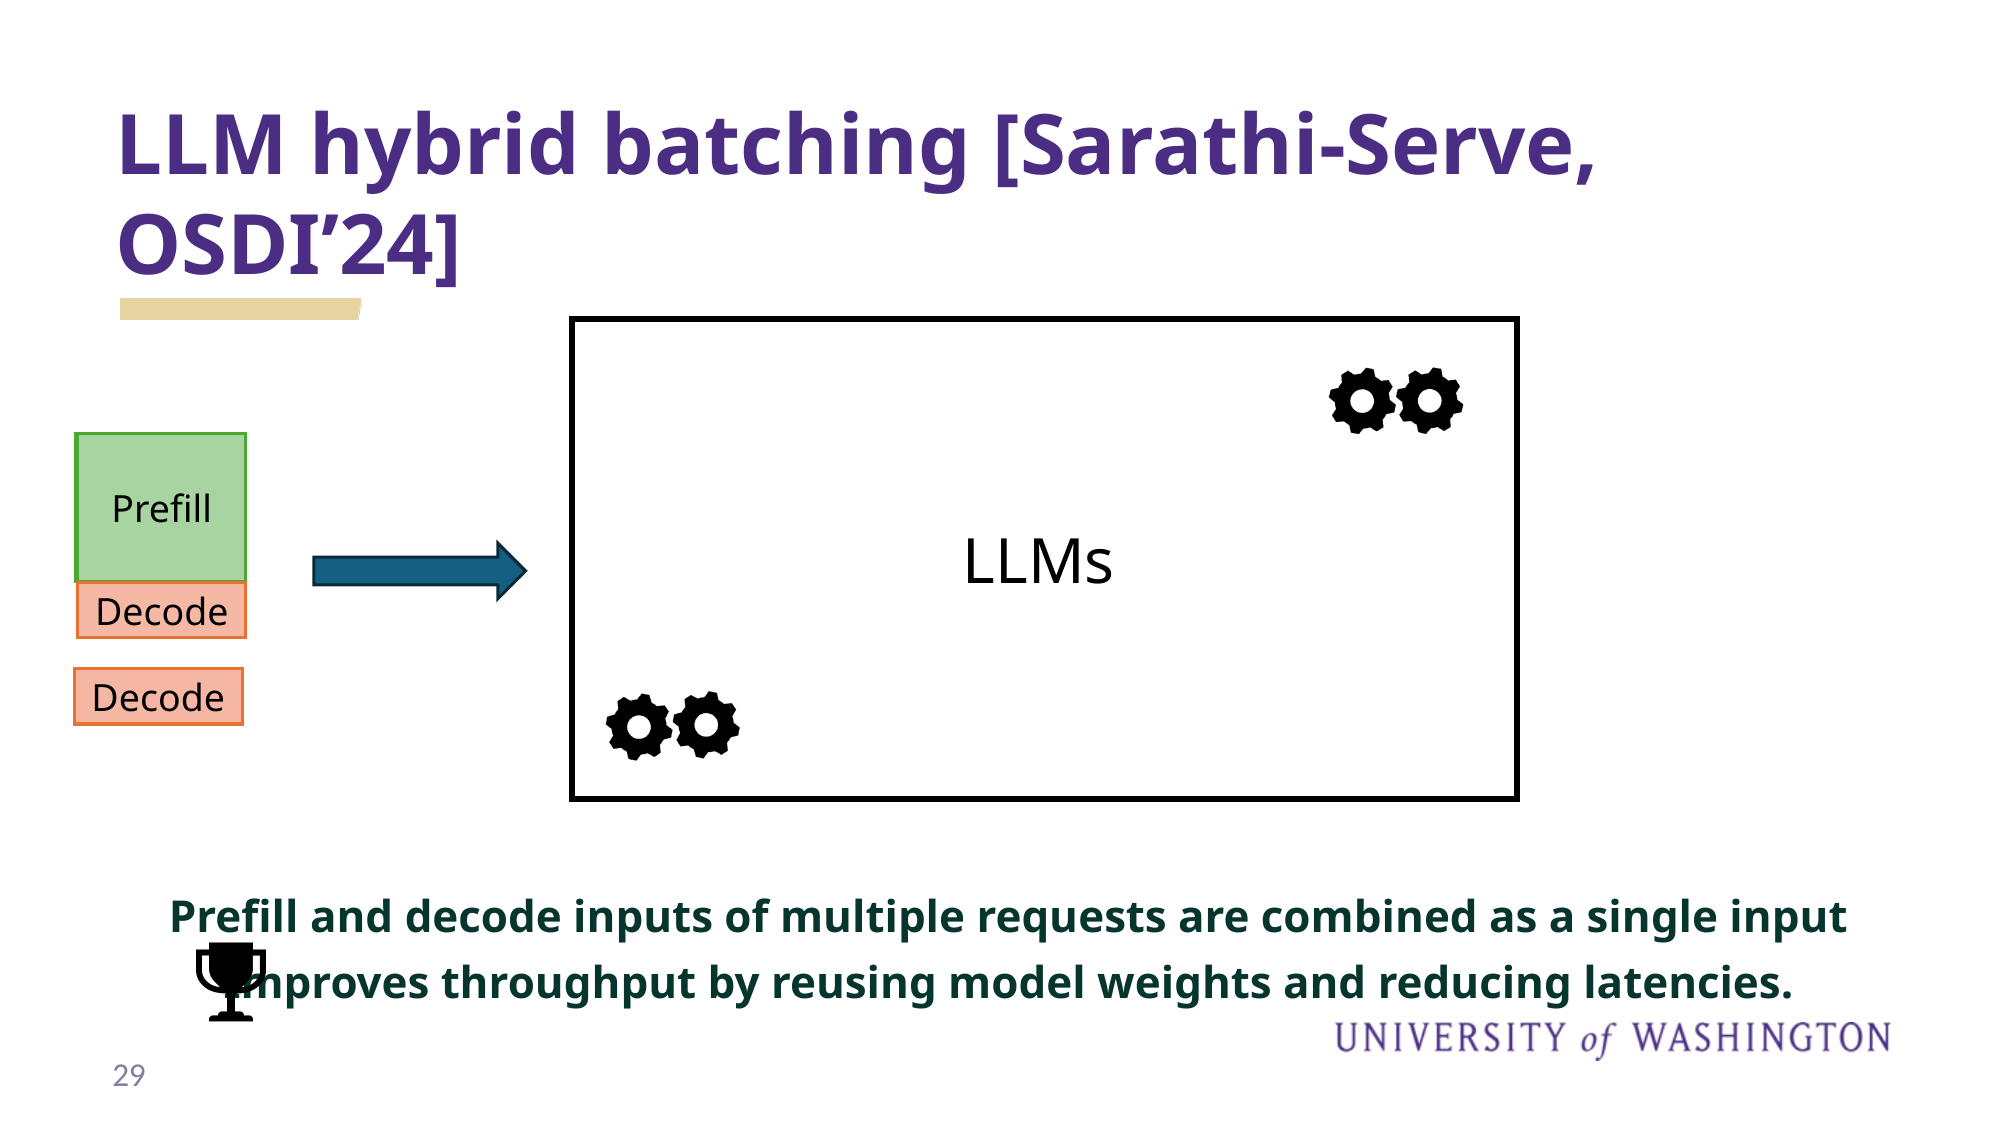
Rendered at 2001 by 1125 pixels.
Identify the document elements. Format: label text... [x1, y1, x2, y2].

text_box [313, 543, 526, 599]
text_box Prefill and decode inputs of multiple requests are combined as a single input Improves throughput by reusing model weights and reducing latencies. [116, 886, 1904, 1017]
text_box Decode [74, 668, 243, 725]
picture [1335, 1022, 1891, 1061]
text_box LLMs [948, 513, 1141, 604]
picture [1292, 298, 1499, 503]
picture [183, 934, 279, 1030]
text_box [77, 432, 247, 639]
title LLM hybrid batching [Sarathi-Serve, OSDI’24] [100, 80, 1889, 299]
slide_number 29 [97, 1042, 548, 1103]
text_box [571, 319, 1518, 800]
picture [569, 622, 776, 829]
